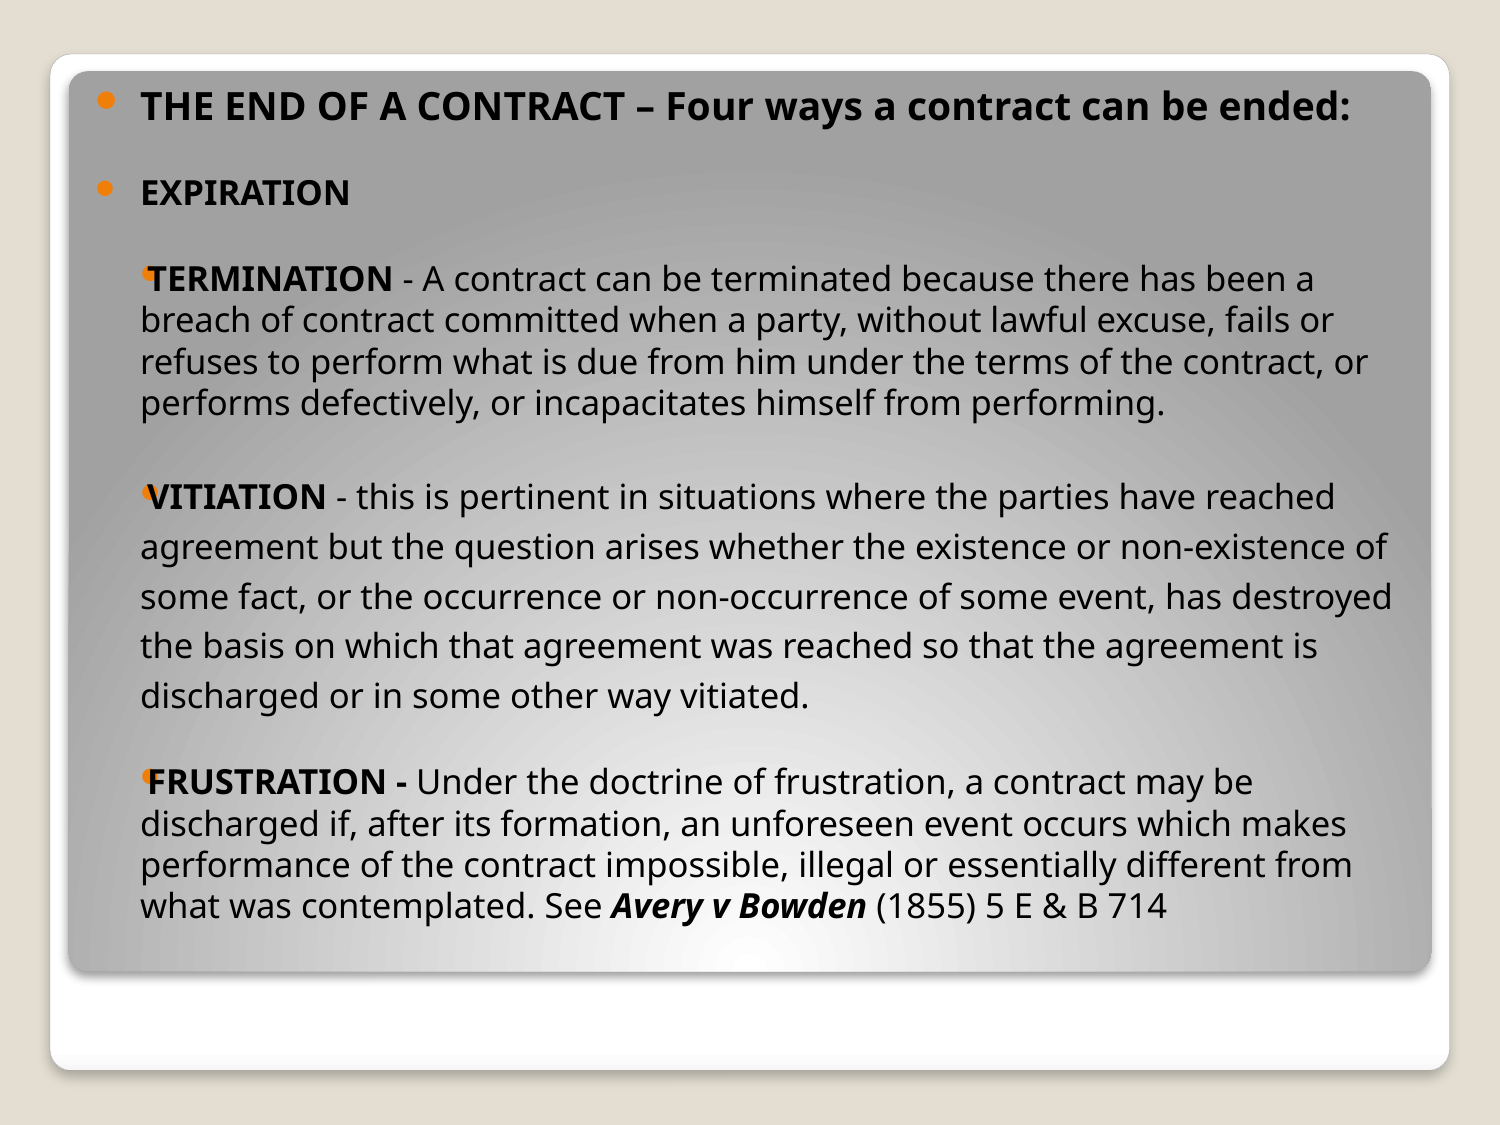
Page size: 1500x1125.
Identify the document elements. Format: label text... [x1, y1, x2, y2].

list THE END OF A CONTRACT – Four ways a contract can be ended: EXPIRATION TERMINATION - A contract can be terminated because there has been a breach of contract committed when a party, without lawful excuse, fails or refuses to perform what is due from him under the terms of the contract, or performs defectively, or incapacitates himself from performing. VITIATION - this is pertinent in situations where the parties have reached agreement but the question arises whether the existence or non-existence of some fact, or the occurrence or non-occurrence of some event, has destroyed the basis on which that agreement was reached so that the agreement is discharged or in some other way vitiated. FRUSTRATION - Under the doctrine of frustration, a contract may be discharged if, after its formation, an unforeseen event occurs which makes performance of the contract impossible, illegal or essentially different from what was contemplated. See Avery v Bowden (1855) 5 E & B 714 [64, 66, 1425, 988]
